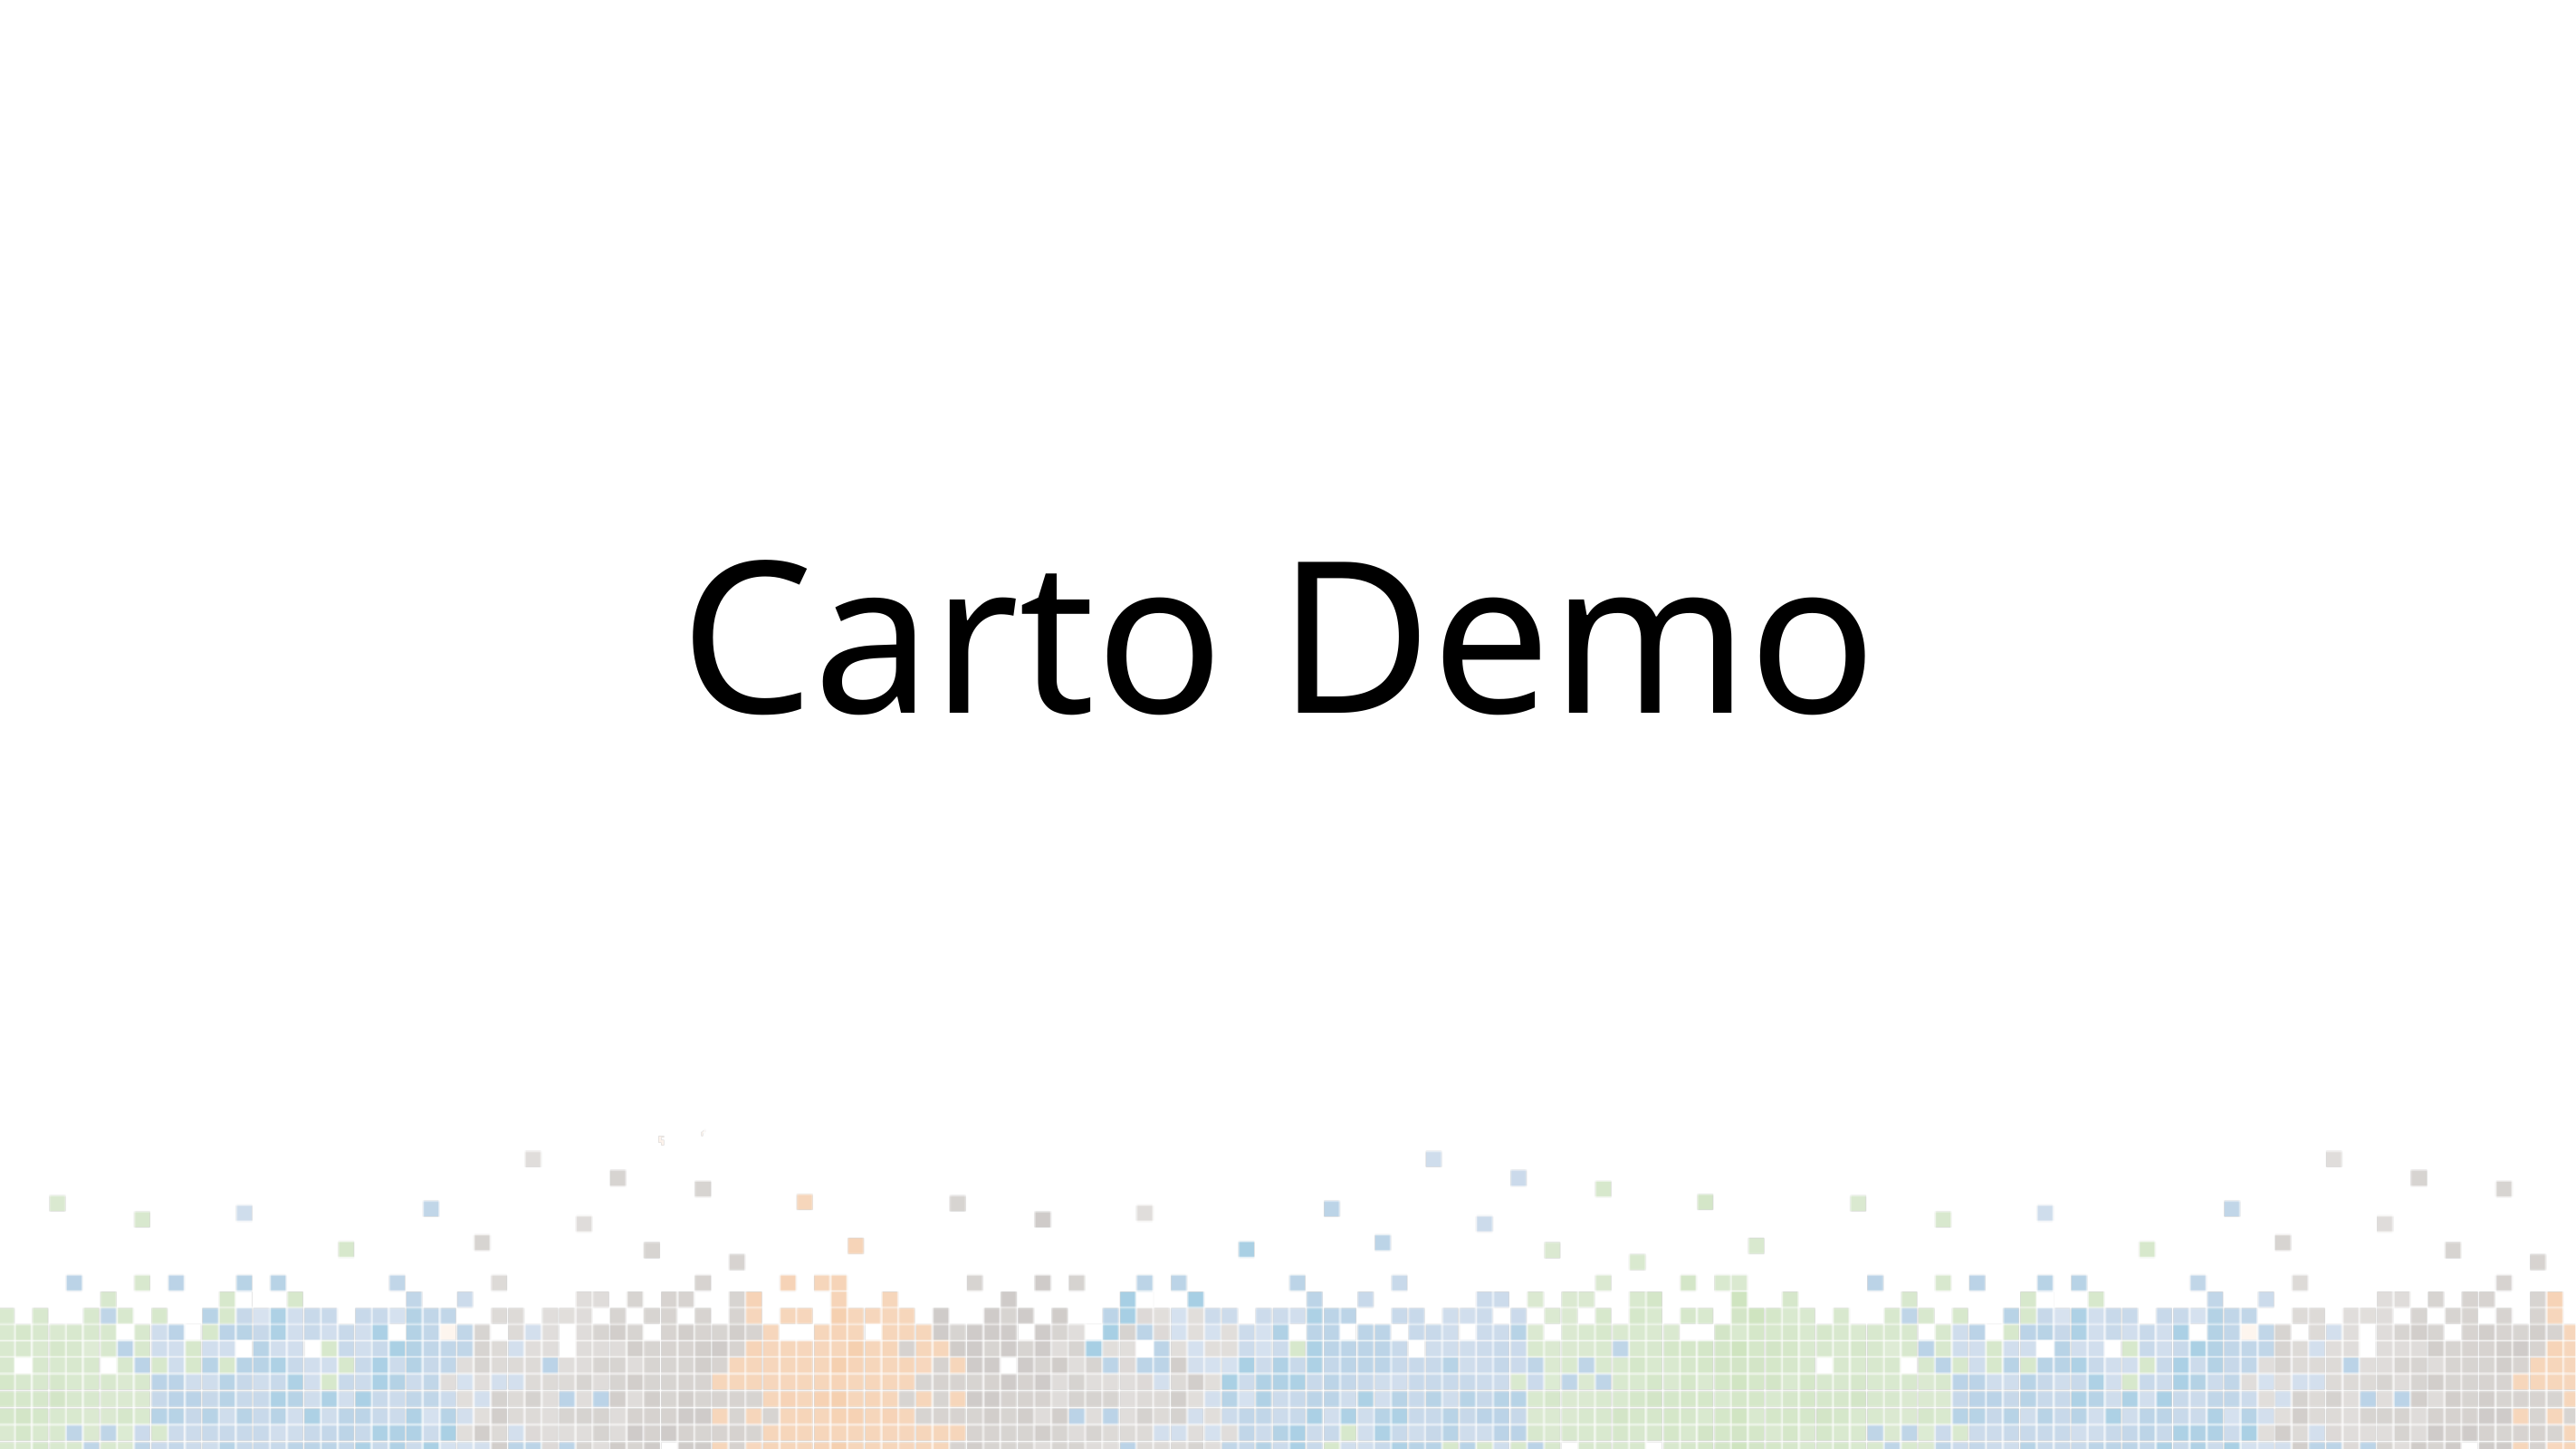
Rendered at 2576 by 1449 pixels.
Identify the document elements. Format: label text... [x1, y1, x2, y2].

picture [0, 0, 2576, 1449]
title Carto Demo [241, 272, 2315, 763]
